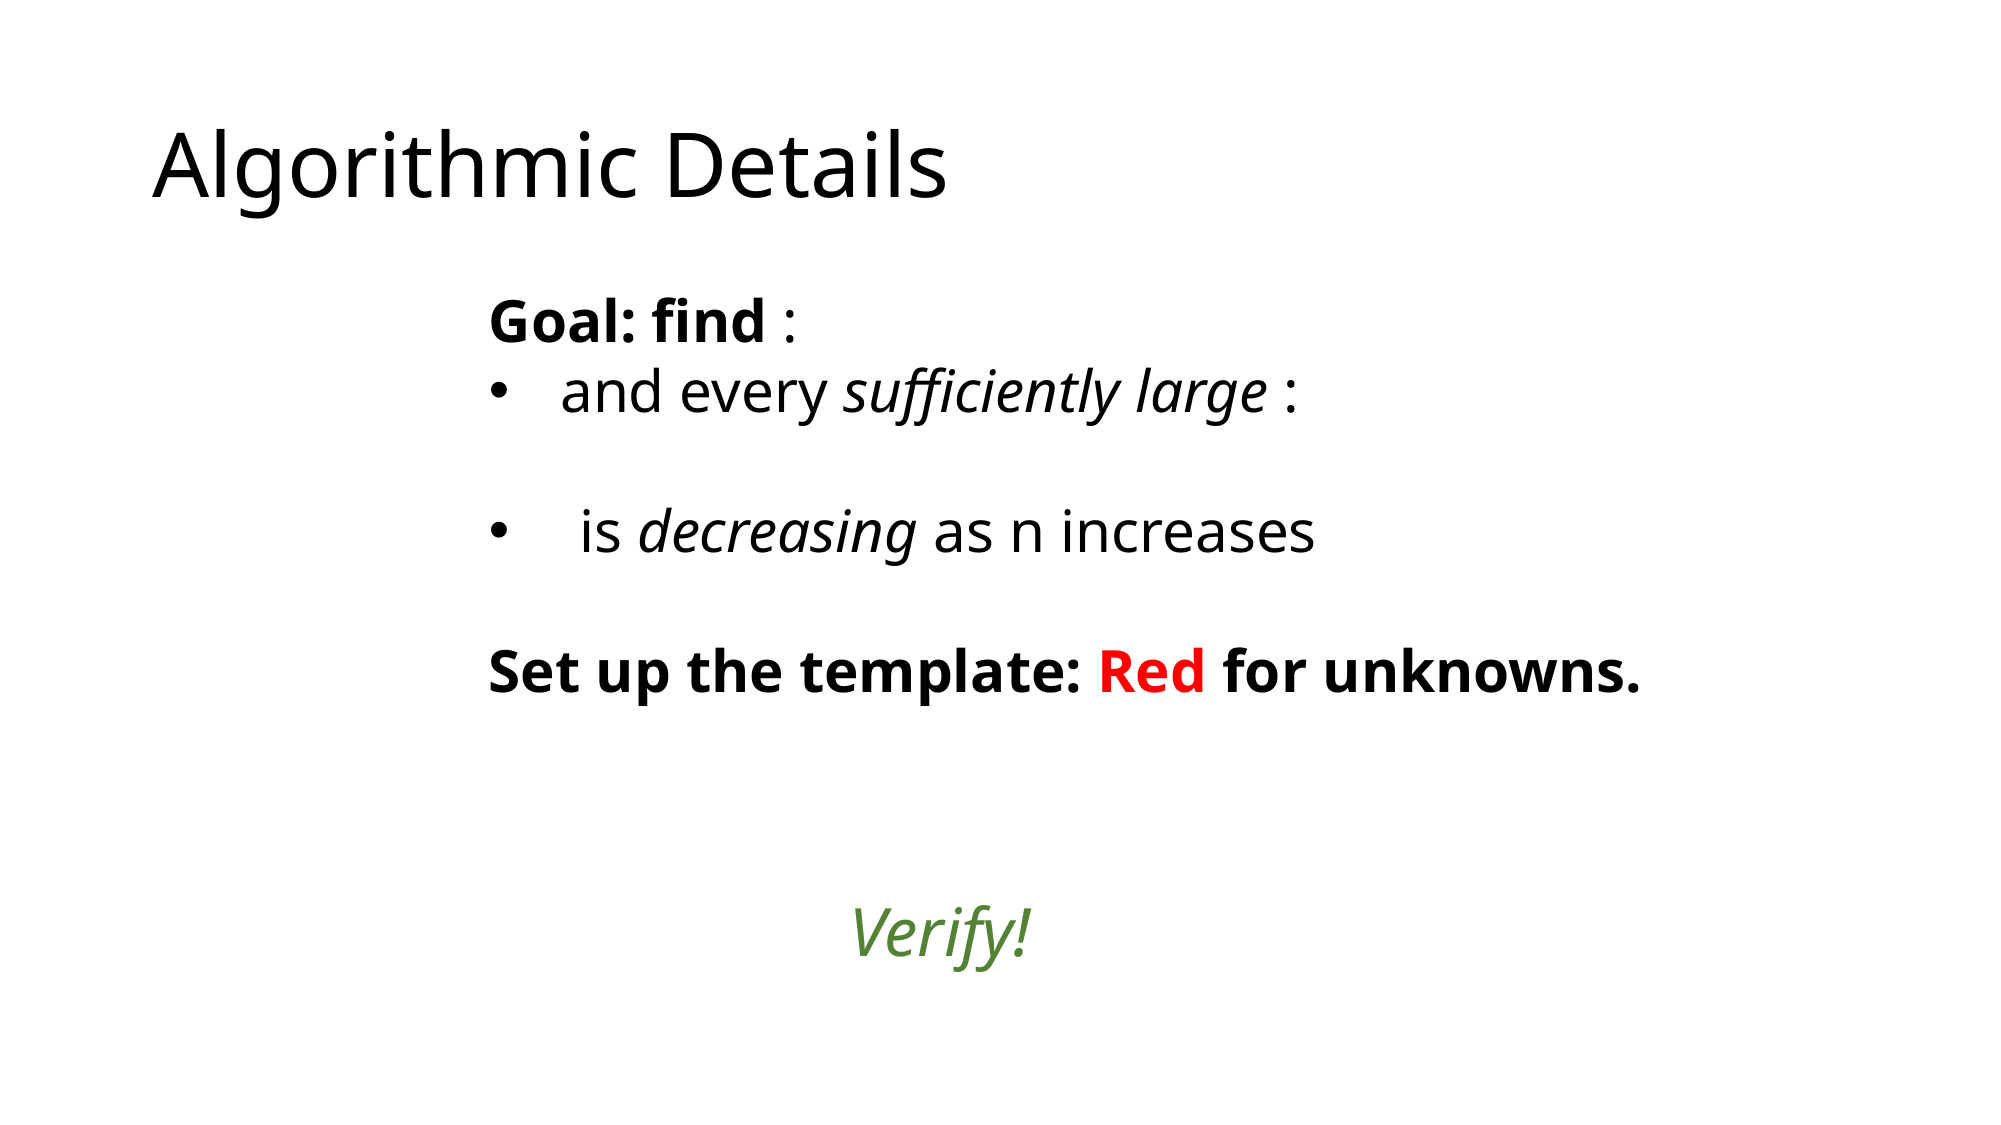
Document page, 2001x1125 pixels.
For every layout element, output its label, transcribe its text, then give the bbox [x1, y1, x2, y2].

text_box Verify! [834, 882, 1047, 978]
title Algorithmic Details [137, 59, 1863, 278]
